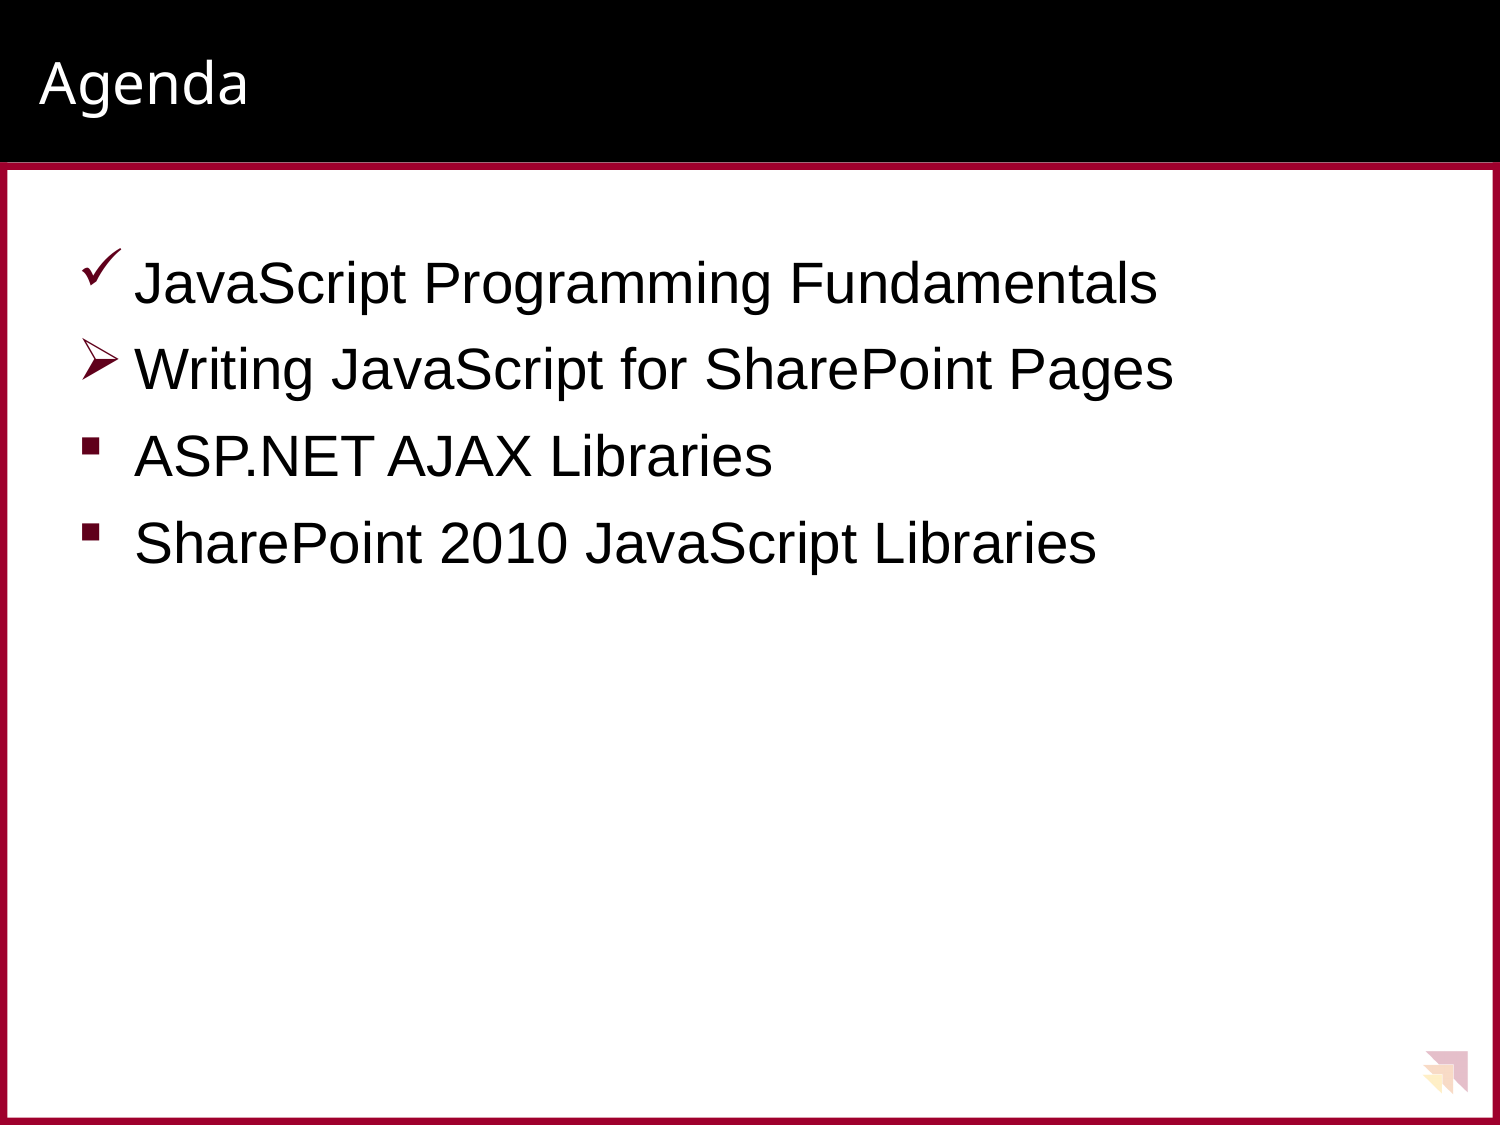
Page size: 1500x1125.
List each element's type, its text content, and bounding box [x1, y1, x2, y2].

title Agenda [24, 12, 1438, 150]
list JavaScript Programming Fundamentals Writing JavaScript for SharePoint Pages ASP.NET AJAX Libraries SharePoint 2010 JavaScript Libraries [62, 237, 1438, 1088]
